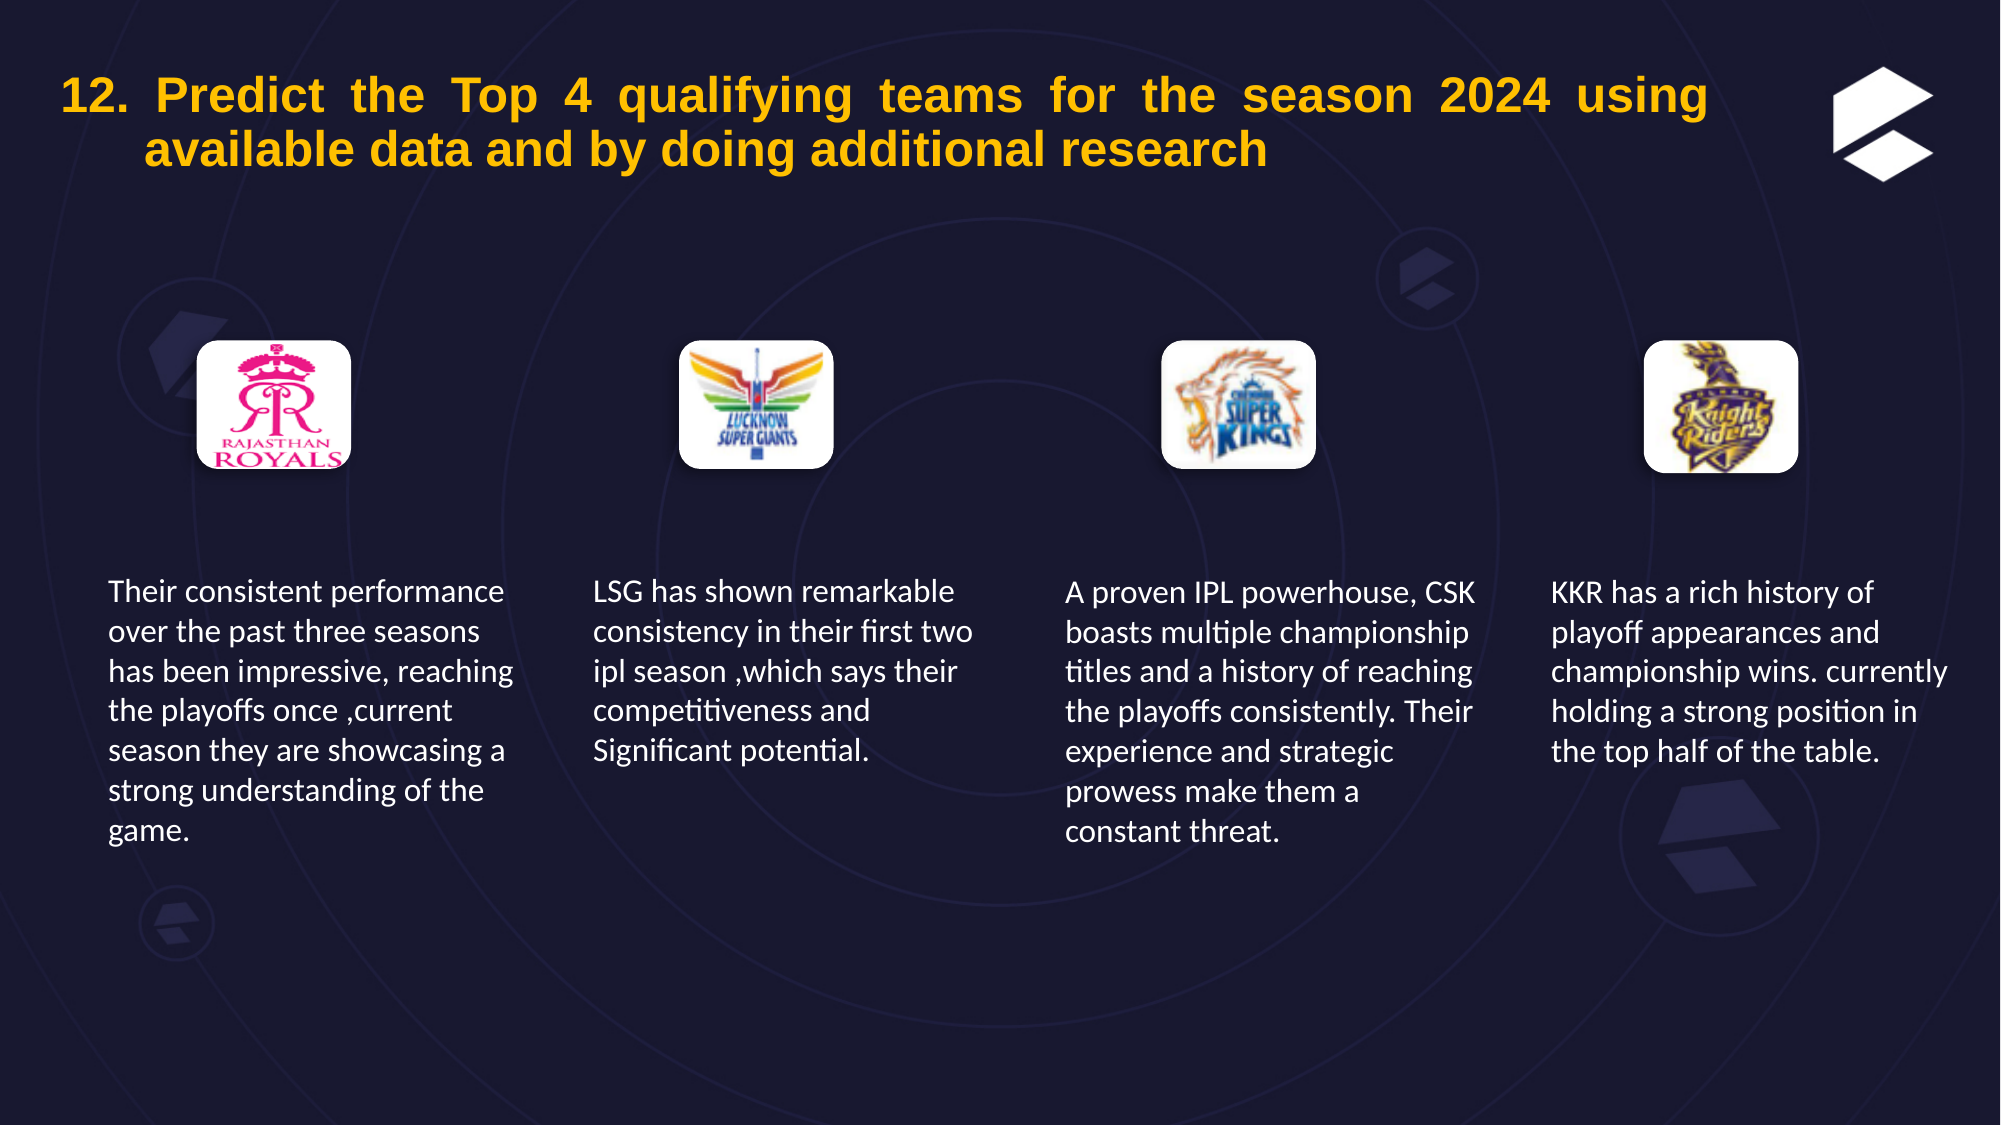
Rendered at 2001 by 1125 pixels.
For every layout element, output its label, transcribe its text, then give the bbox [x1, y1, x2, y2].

title 12. Predict the Top 4 qualifying teams for the season 2024 using available data and by doing additional research [45, 67, 1751, 185]
text_box A proven IPL powerhouse, CSK boasts multiple championship titles and a history of reaching the playoffs consistently. Their experience and strategic prowess make them a constant threat. [1050, 562, 1494, 857]
picture [0, 0, 2001, 1125]
text_box LSG has shown remarkable consistency in their first two ipl season ,which says their competitiveness and Significant potential. [578, 561, 1008, 776]
text_box KKR has a rich history of playoff appearances and championship wins. currently holding a strong position in the top half of the table. [1536, 562, 1966, 777]
text_box Their consistent performance over the past three seasons has been impressive, reaching the playoffs once ,current season they are showcasing a strong understanding of the game. [93, 561, 537, 856]
